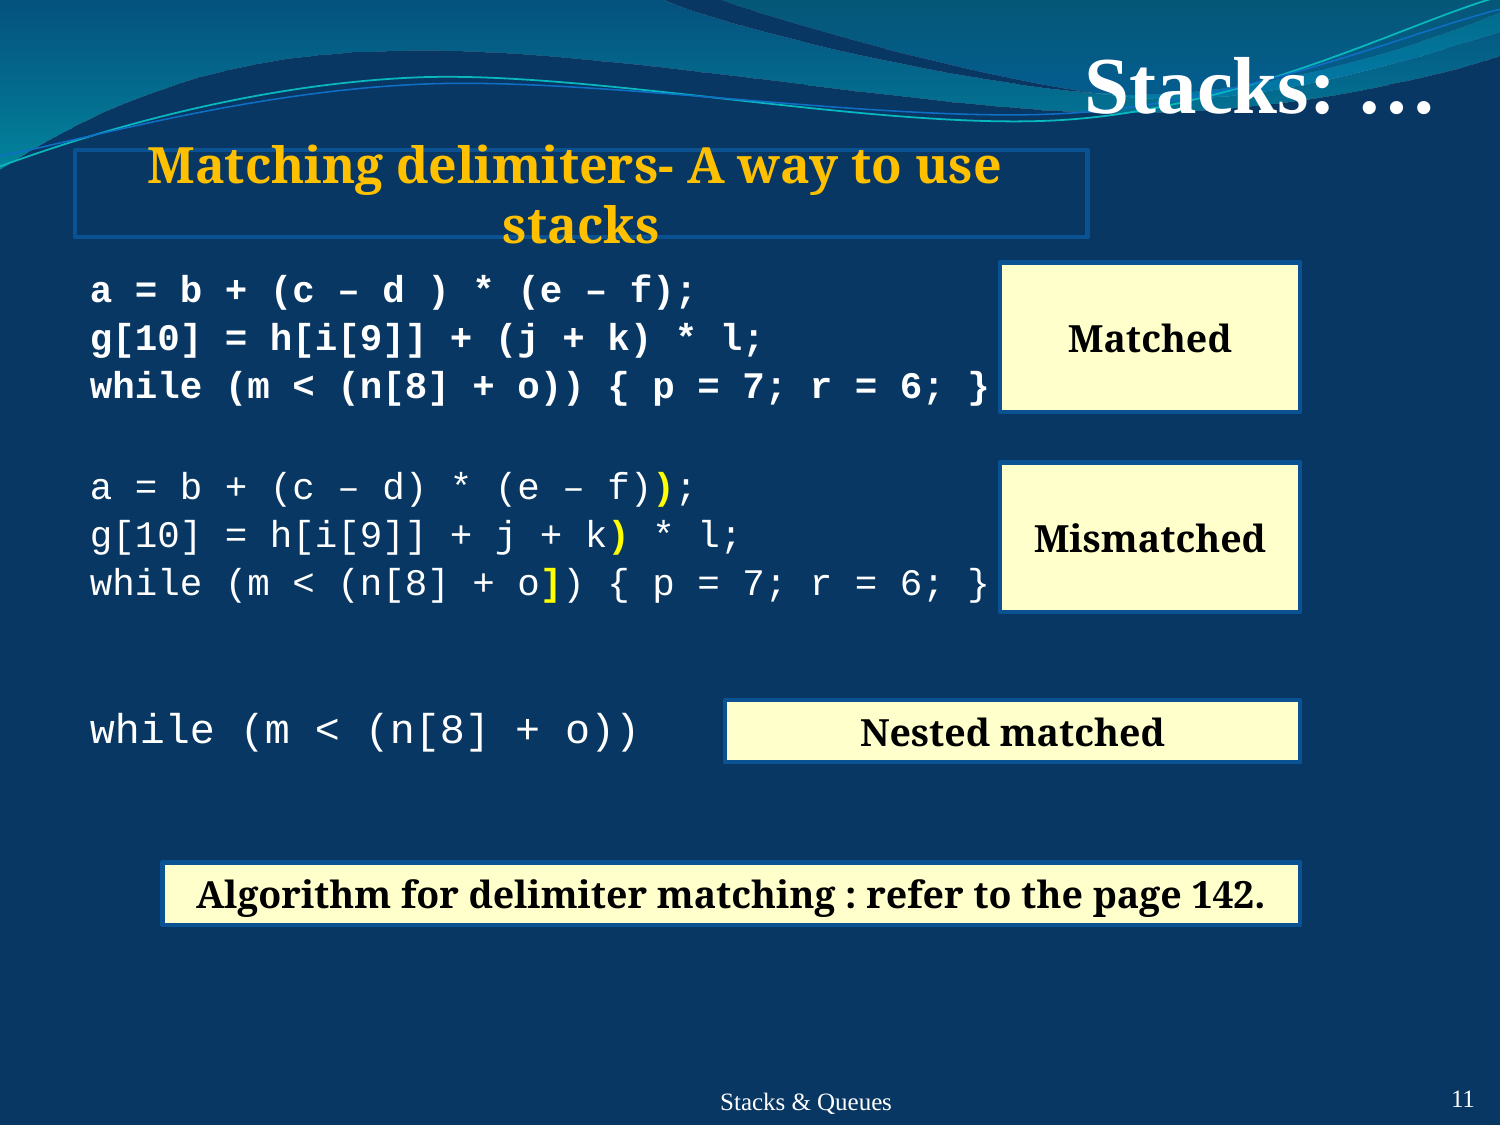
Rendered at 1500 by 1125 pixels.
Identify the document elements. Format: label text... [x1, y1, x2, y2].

text_box Matching delimiters- A way to use stacks [73, 148, 1090, 239]
text_box Algorithm for delimiter matching : refer to the page 142. [160, 860, 1302, 927]
title Stacks: … [87, 24, 1438, 130]
text_box Matched [998, 260, 1302, 414]
footer Stacks & Queues [437, 1074, 1175, 1116]
text_box Mismatched [998, 460, 1302, 614]
text_box Nested matched [723, 698, 1302, 764]
list a = b + (c – d ) * (e – f); g[10] = h[i[9]] + (j + k) * l; while (m < (n[8] + o)) { p = 7; r = 6; } a = b + (c – d) * (e – f)); g[10] = h[i[9]] + j + k) * l; while (m < (n[8] + o]) { p = 7; r = 6; } while (m < (n[8] + o)) [75, 262, 1050, 1005]
slide_number 11 [1387, 1074, 1475, 1113]
